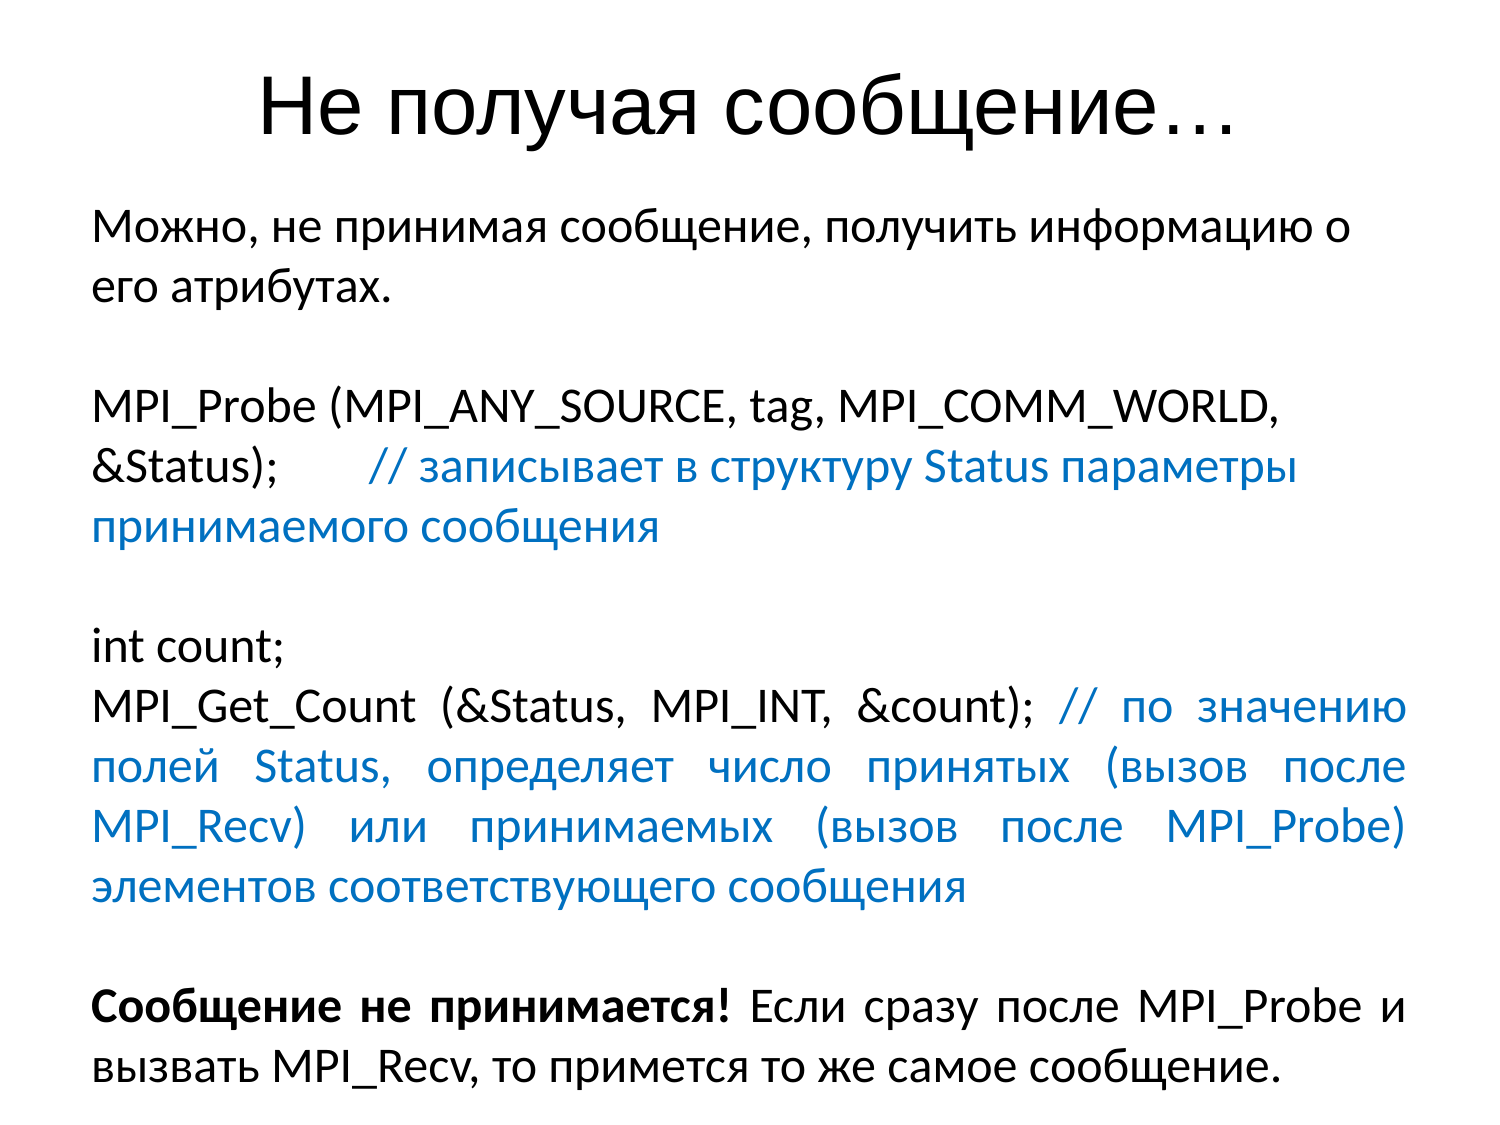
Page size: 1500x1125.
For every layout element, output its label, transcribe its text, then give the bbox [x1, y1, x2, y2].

text_box Можно, не принимая сообщение, получить информацию о его атрибутах. MPI_Probe (MPI_ANY_SOURCE, tag, MPI_COMM_WORLD, &Status); // записывает в структуру Status параметры принимаемого сообщения int count; MPI_Get_Count (&Status, MPI_INT, &count); // по значению полей Status, определяет число принятых (вызов после MPI_Recv) или принимаемых (вызов после MPI_Probe) элементов соответствующего сообщения Сообщение не принимается! Если сразу после MPI_Probe и вызвать MPI_Recv, то примется то же самое сообщение. [76, 184, 1423, 1100]
title Не получая сообщение… [75, 7, 1425, 195]
